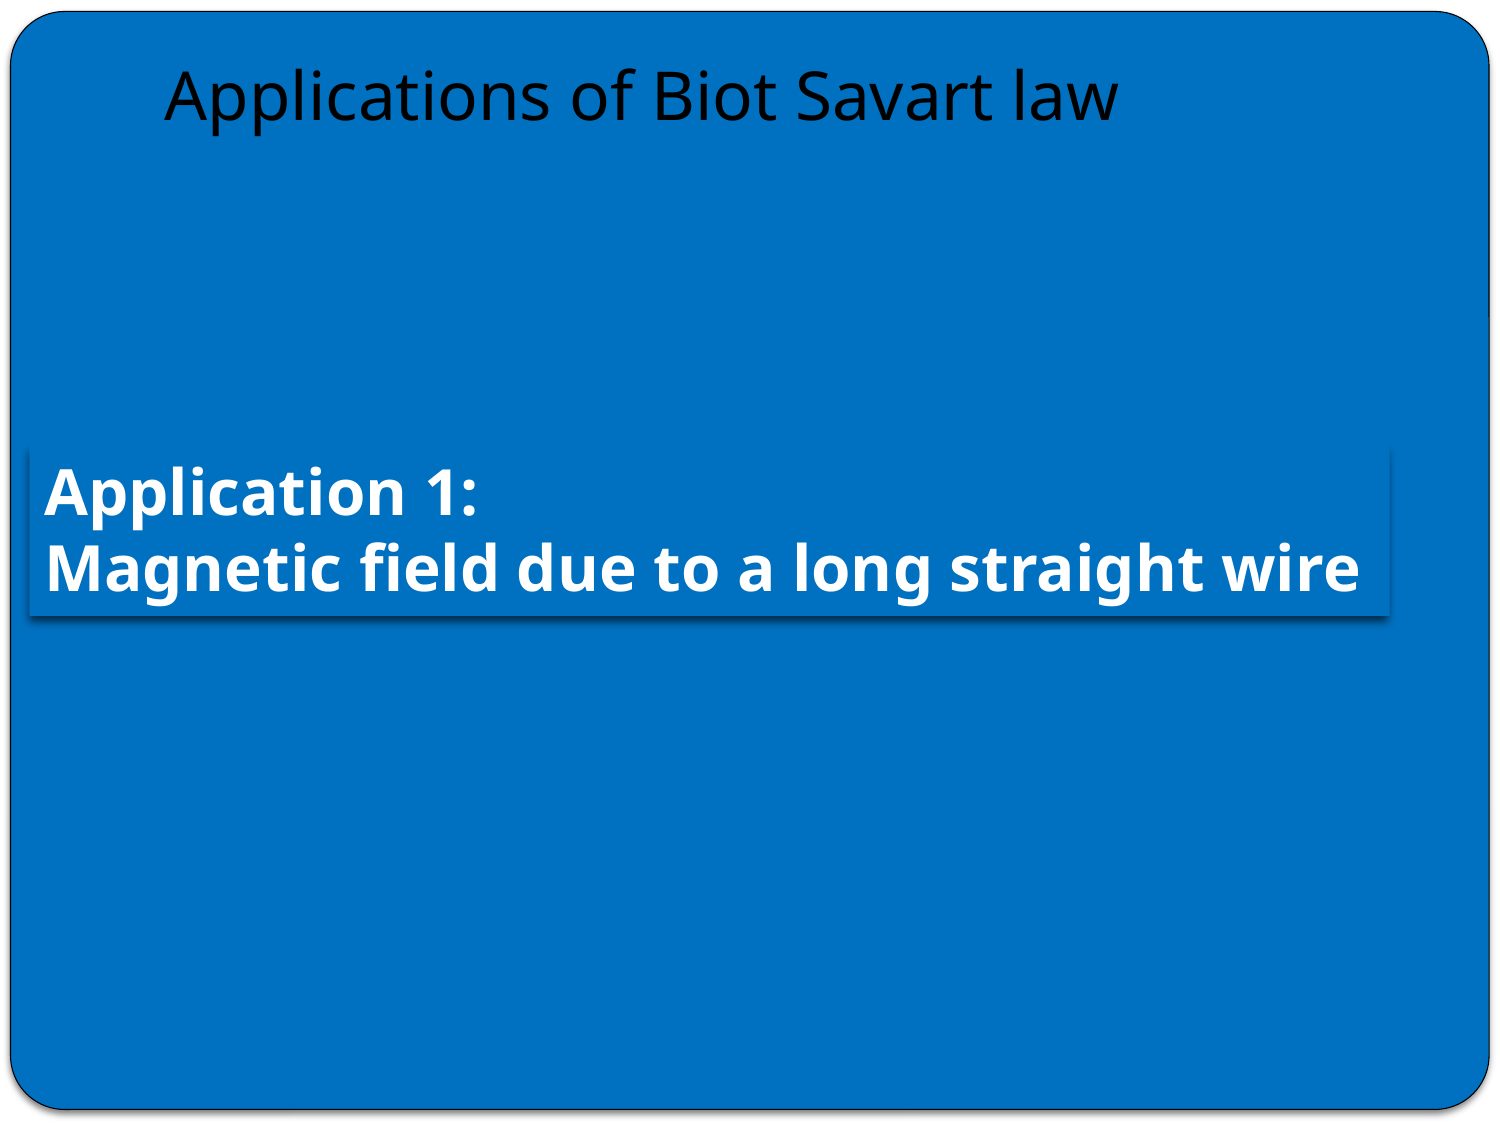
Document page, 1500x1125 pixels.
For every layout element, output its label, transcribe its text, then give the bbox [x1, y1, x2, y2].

list Application 1: Magnetic field due to a long straight wire [29, 444, 1390, 616]
title Applications of Biot Savart law [150, 45, 1425, 149]
